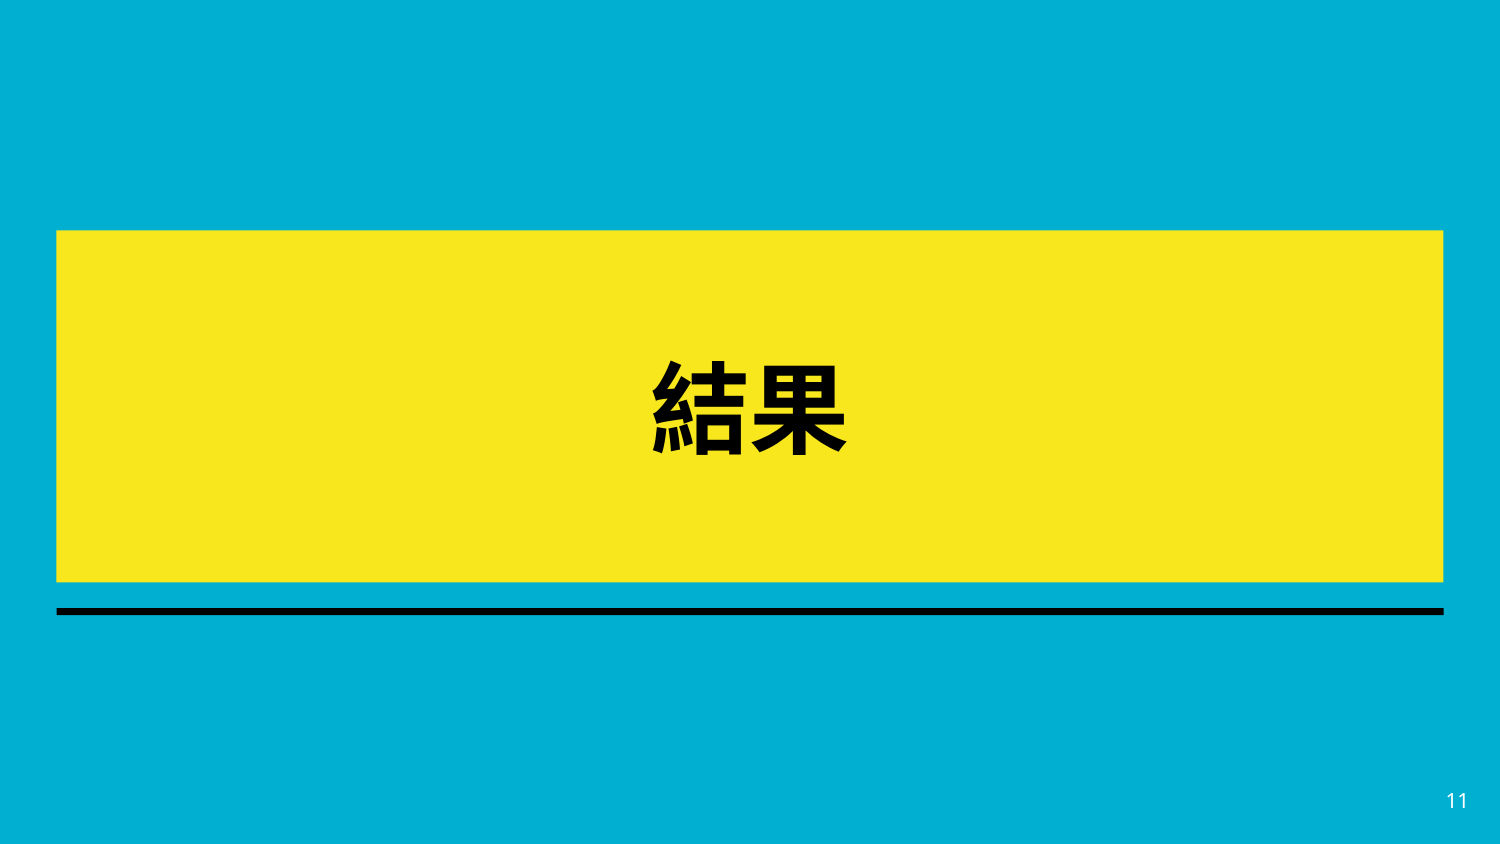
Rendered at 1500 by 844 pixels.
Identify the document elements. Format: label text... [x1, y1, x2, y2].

title 結果 [56, 230, 1444, 583]
slide_number ‹#› [1394, 769, 1484, 834]
